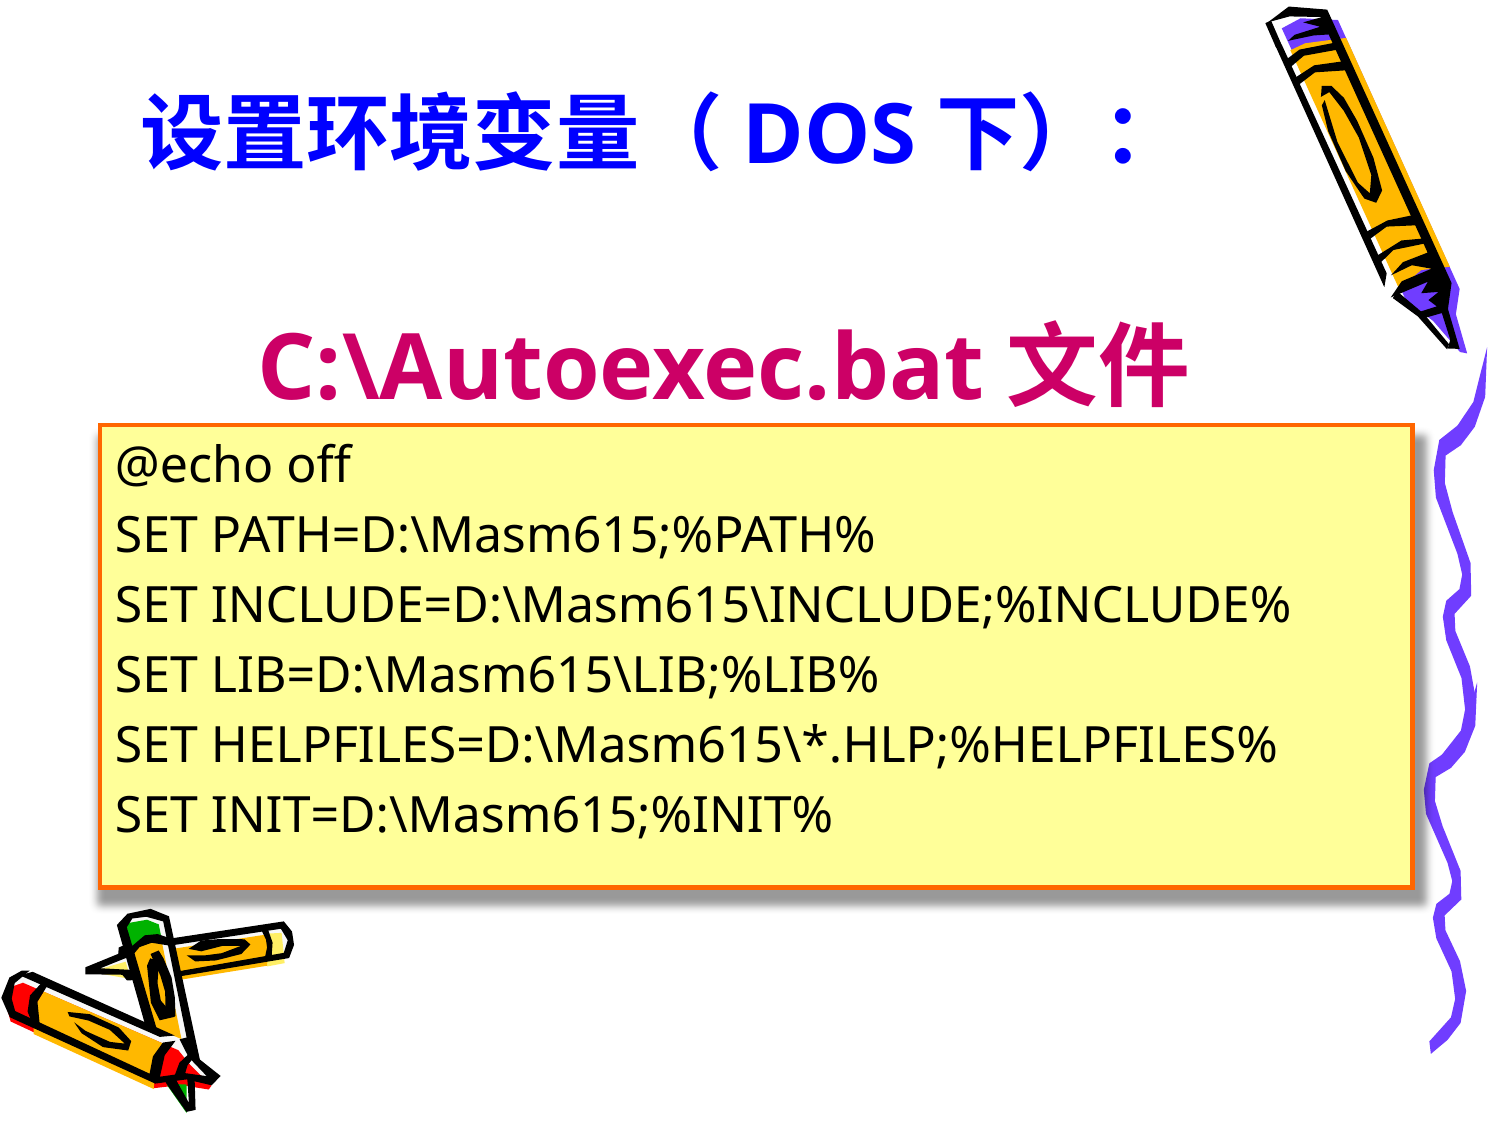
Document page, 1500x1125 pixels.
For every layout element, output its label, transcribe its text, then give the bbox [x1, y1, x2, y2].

list @echo off SET PATH=D:\Masm615;%PATH% SET INCLUDE=D:\Masm615\INCLUDE;%INCLUDE% SET LIB=D:\Masm615\LIB;%LIB% SET HELPFILES=D:\Masm615\*.HLP;%HELPFILES% SET INIT=D:\Masm615;%INIT% [99, 424, 1413, 888]
title C:\Autoexec.bat文件 [160, 312, 1288, 424]
text_box 设置环境变量（DOS下）： [125, 62, 1300, 188]
